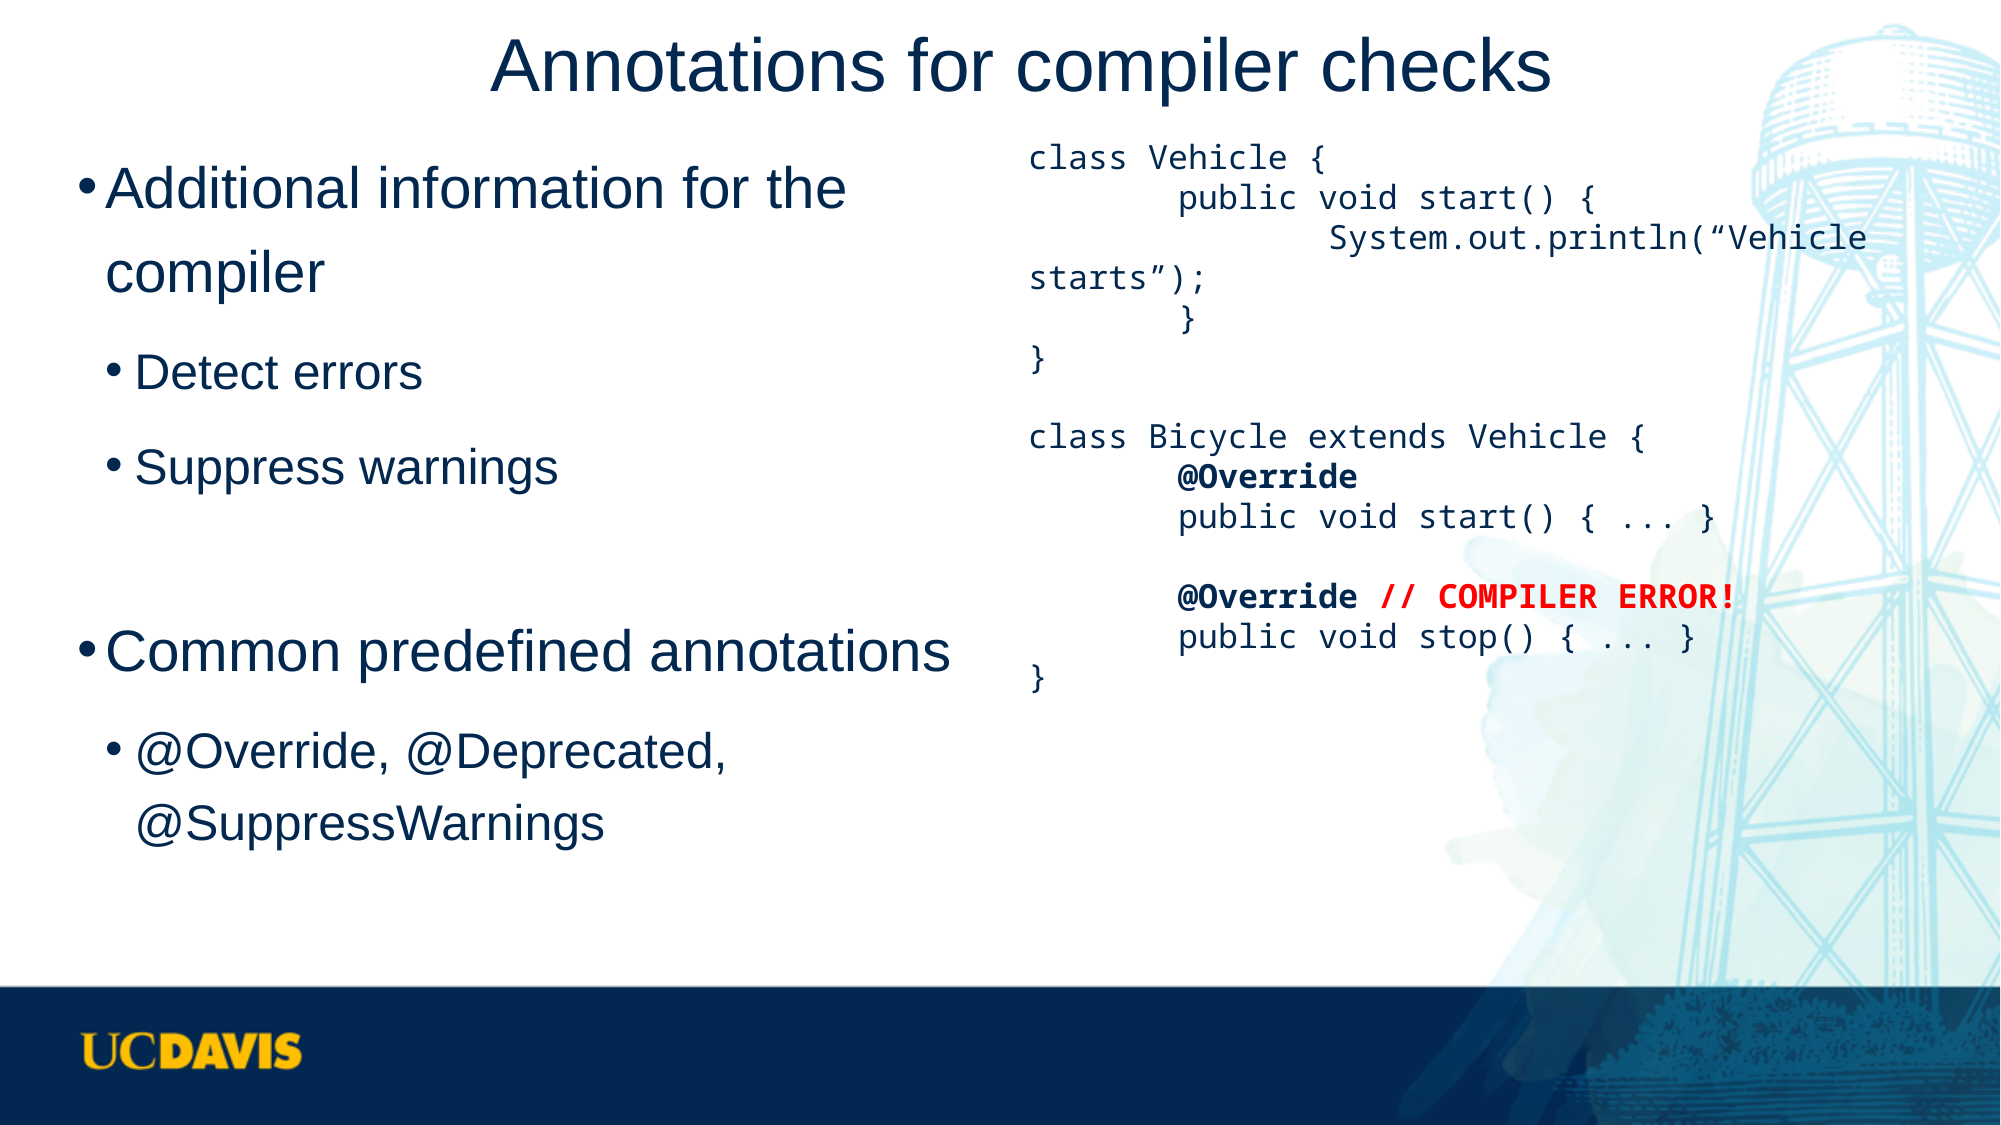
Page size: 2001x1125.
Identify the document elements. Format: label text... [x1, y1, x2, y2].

picture [0, 0, 2001, 1125]
list class Vehicle { public void start() { System.out.println(“Vehicle starts”); } } class Bicycle extends Vehicle { @Override public void start() { ... } @Override // COMPILER ERROR! public void stop() { ... } } [1013, 128, 1938, 957]
title Annotations for compiler checks [0, 0, 2000, 115]
list Additional information for the compiler Detect errors Suppress warnings Common predefined annotations @Override, @Deprecated, @SuppressWarnings [62, 128, 987, 957]
